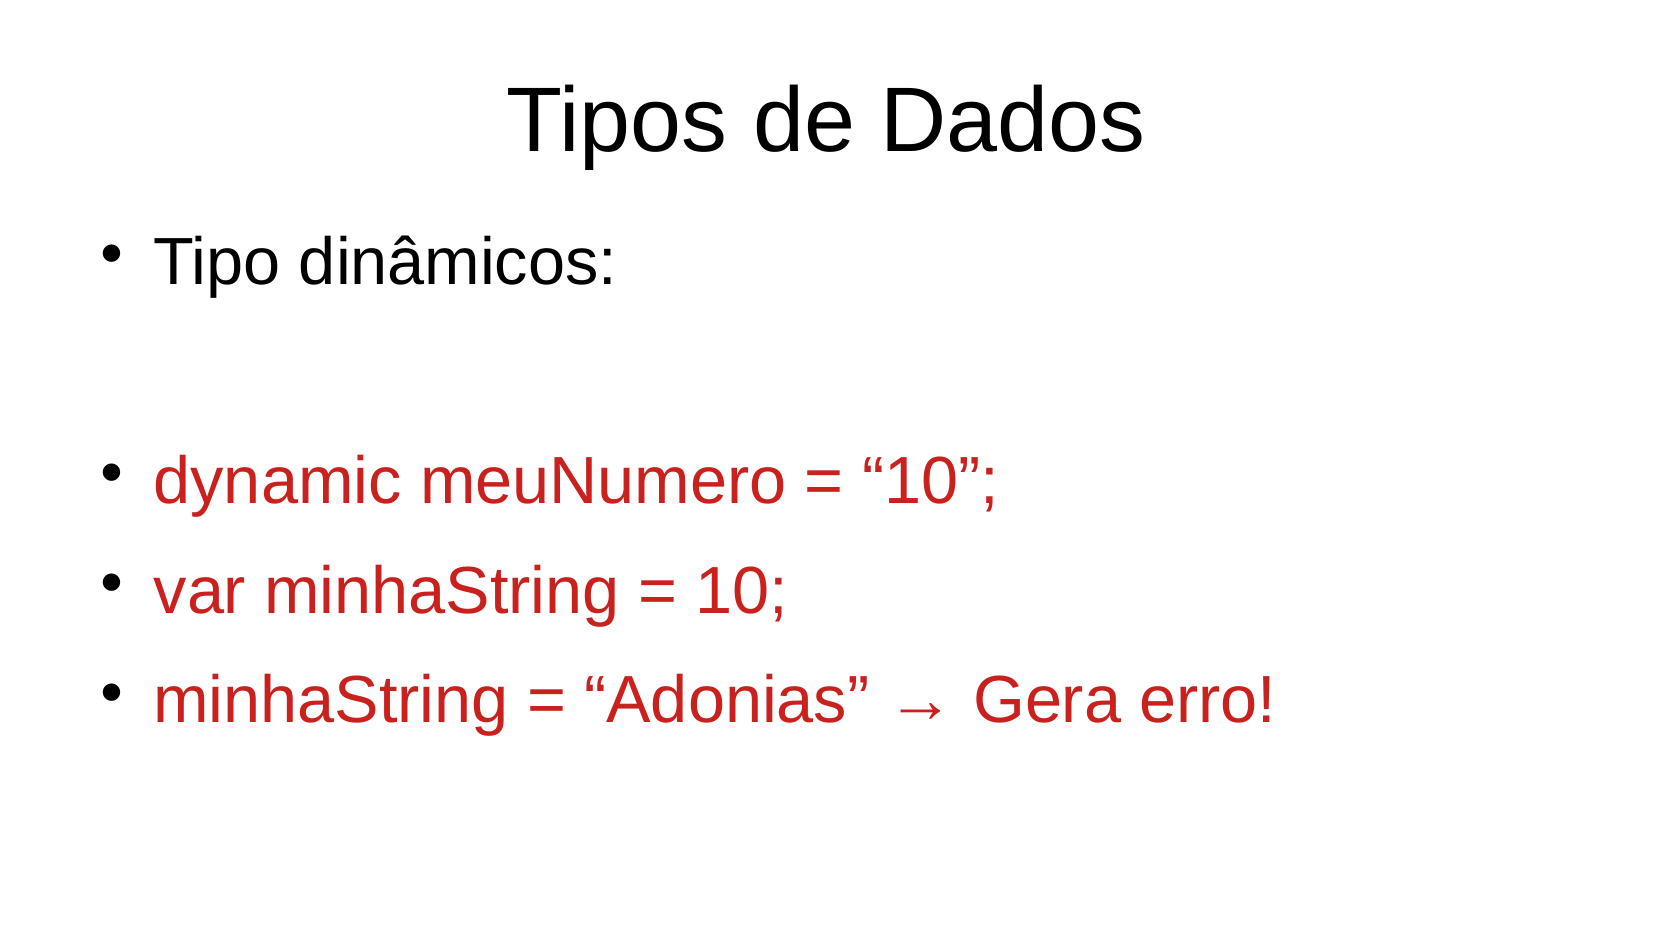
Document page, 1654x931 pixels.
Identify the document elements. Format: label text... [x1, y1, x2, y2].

text_box Tipo dinâmicos: dynamic meuNumero = “10”; var minhaString = 10; minhaString = “Adonias” → Gera erro! [82, 217, 1571, 757]
text_box Tipos de Dados [82, 37, 1571, 193]
